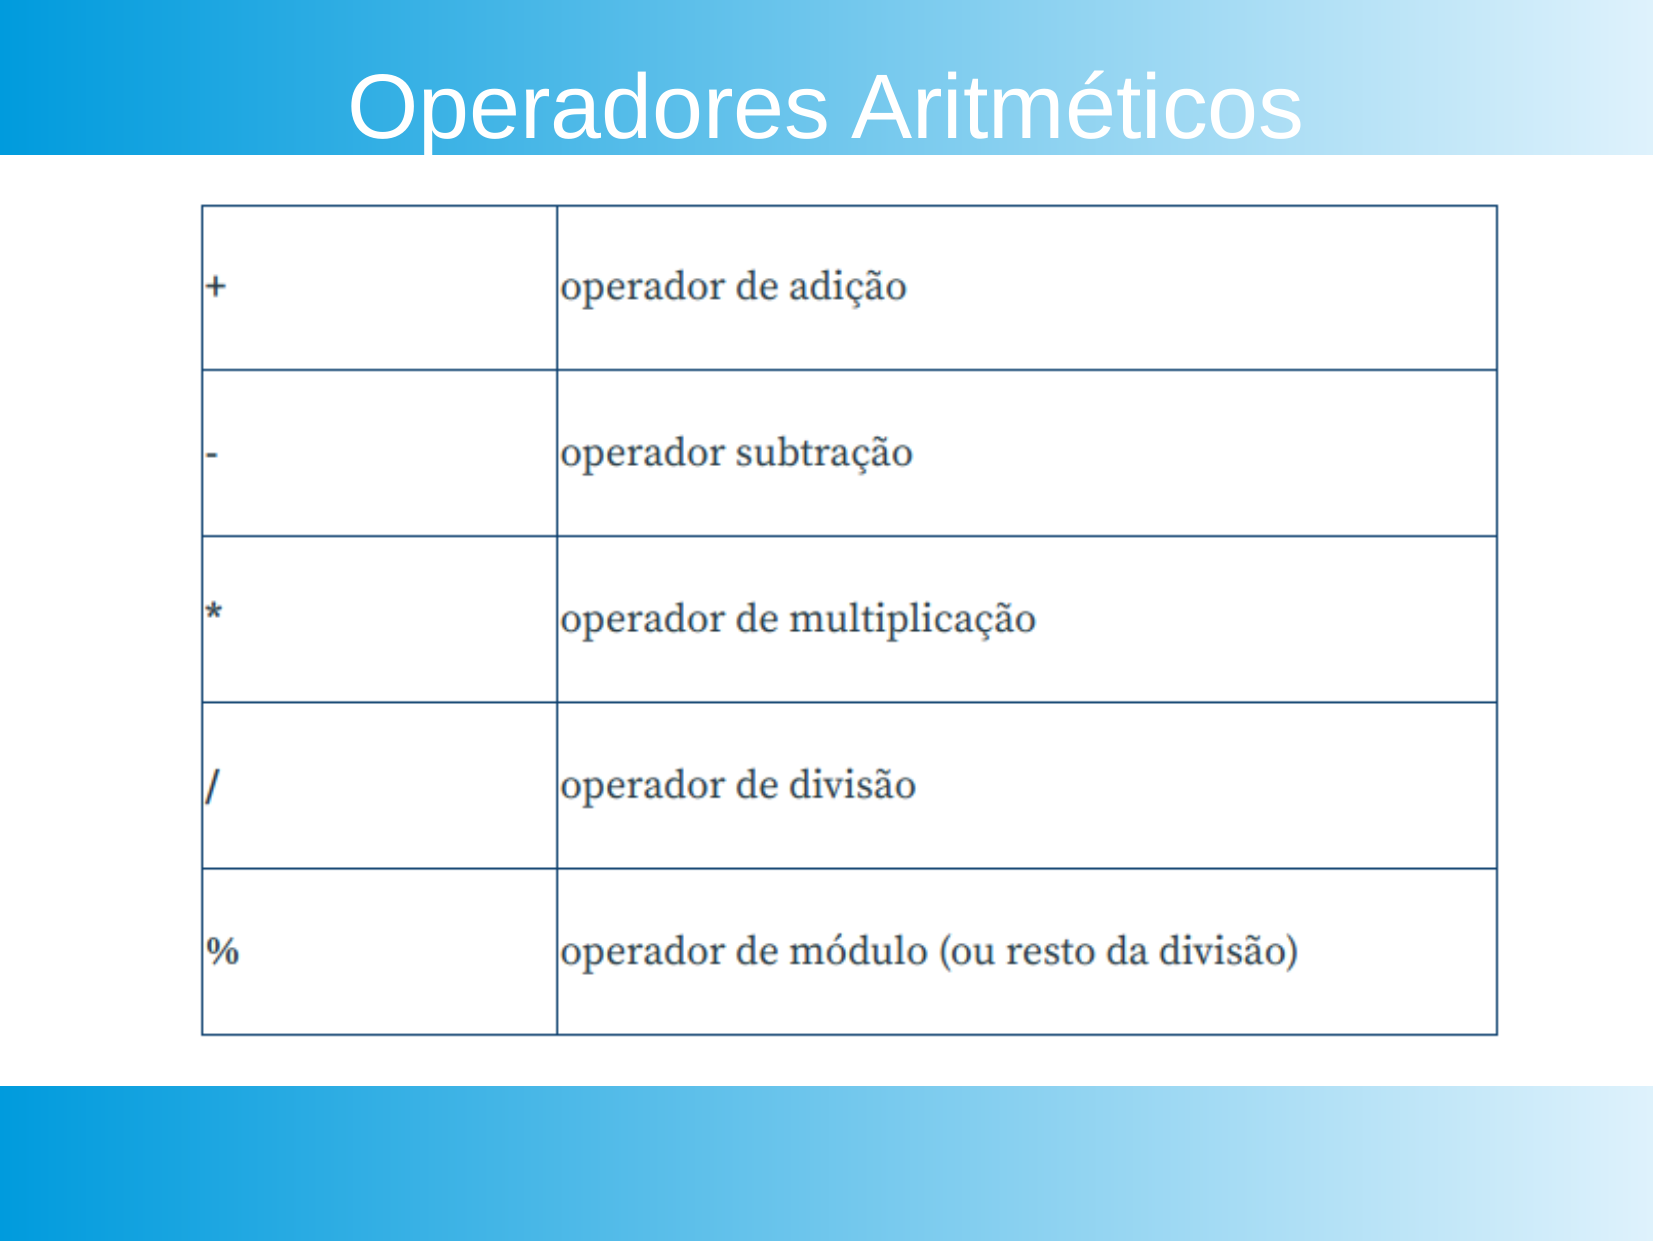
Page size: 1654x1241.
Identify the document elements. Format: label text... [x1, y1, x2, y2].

text_box Operadores Aritméticos [82, 49, 1571, 154]
picture [180, 188, 1520, 1049]
